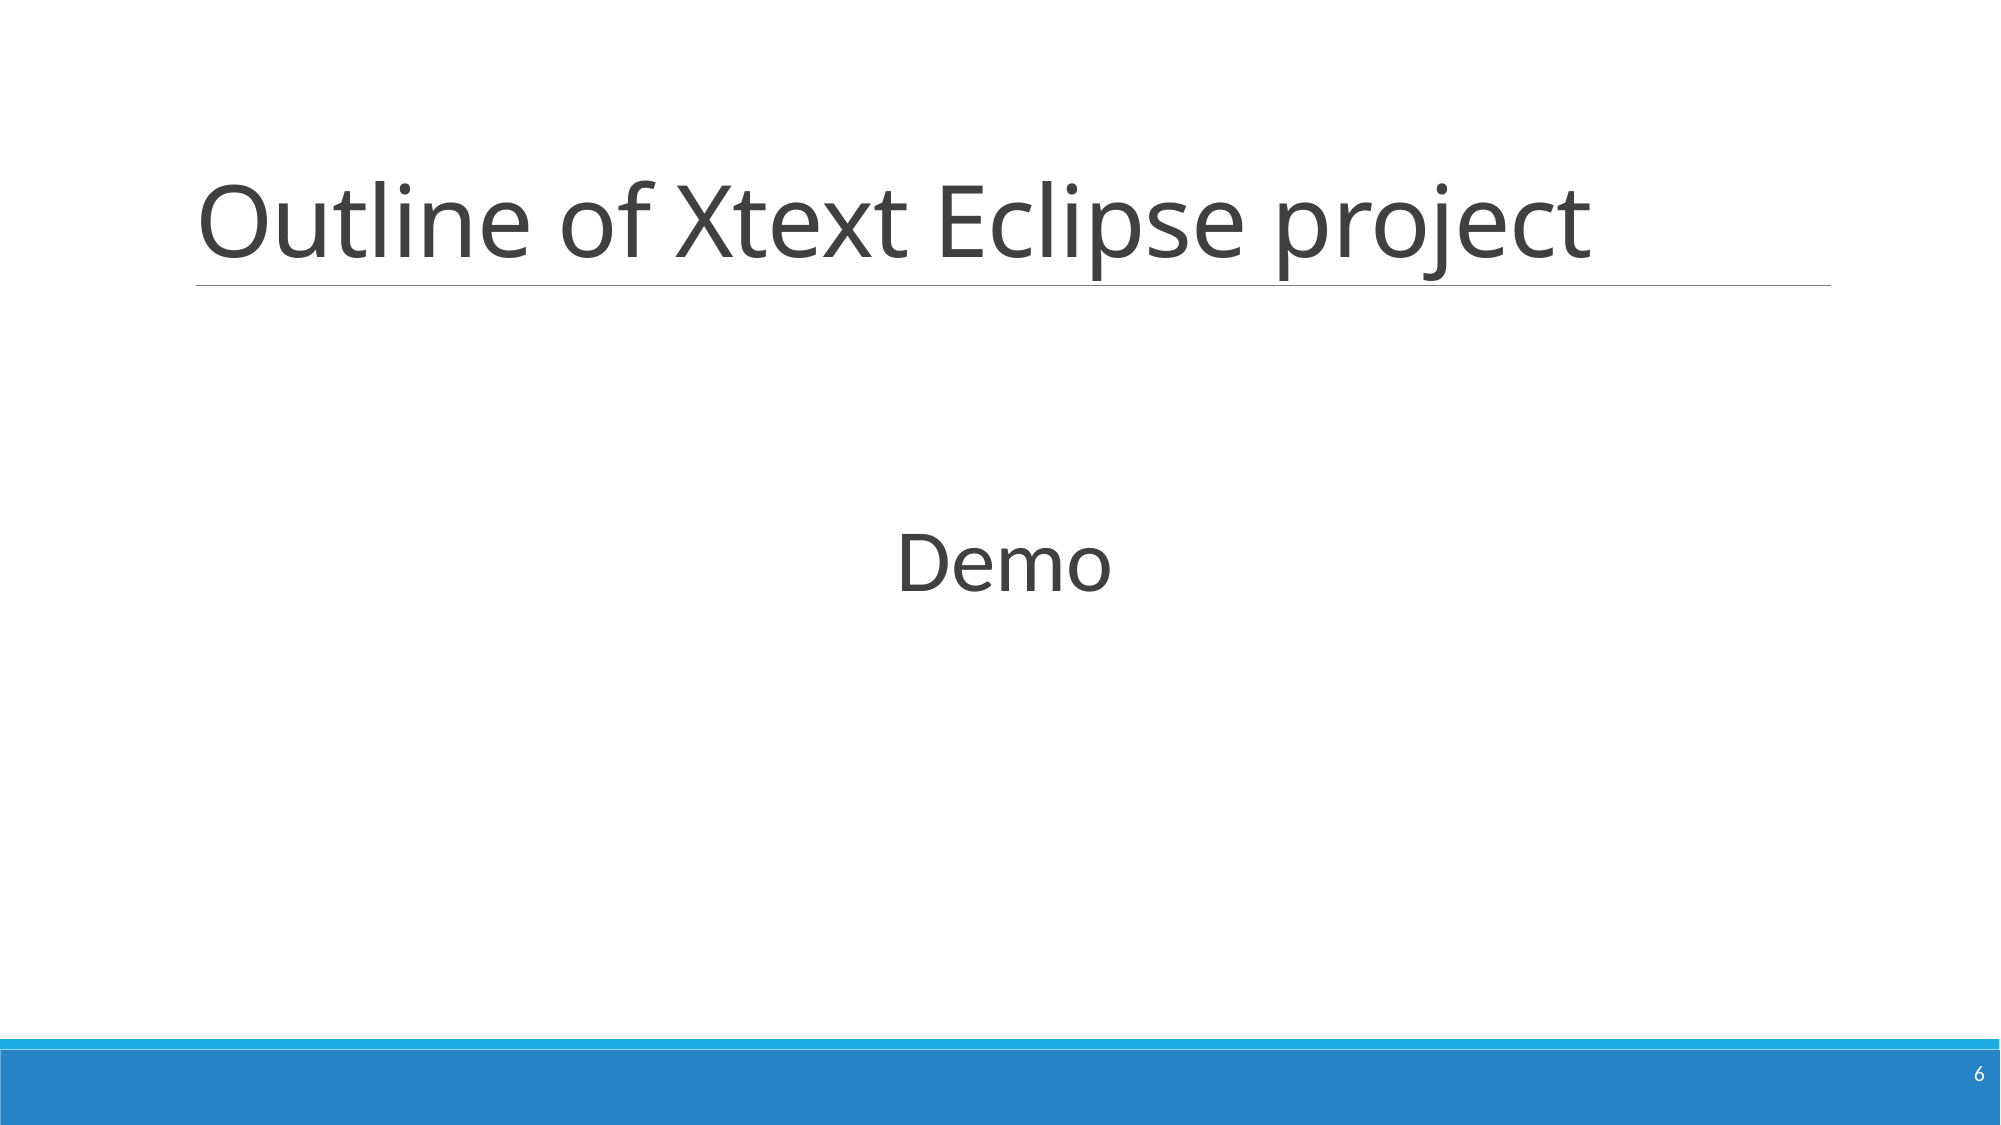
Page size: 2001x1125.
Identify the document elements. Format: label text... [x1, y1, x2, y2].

title Outline of Xtext Eclipse project [180, 47, 1830, 285]
list Demo [180, 302, 1830, 963]
slide_number 6 [1550, 1042, 2000, 1103]
